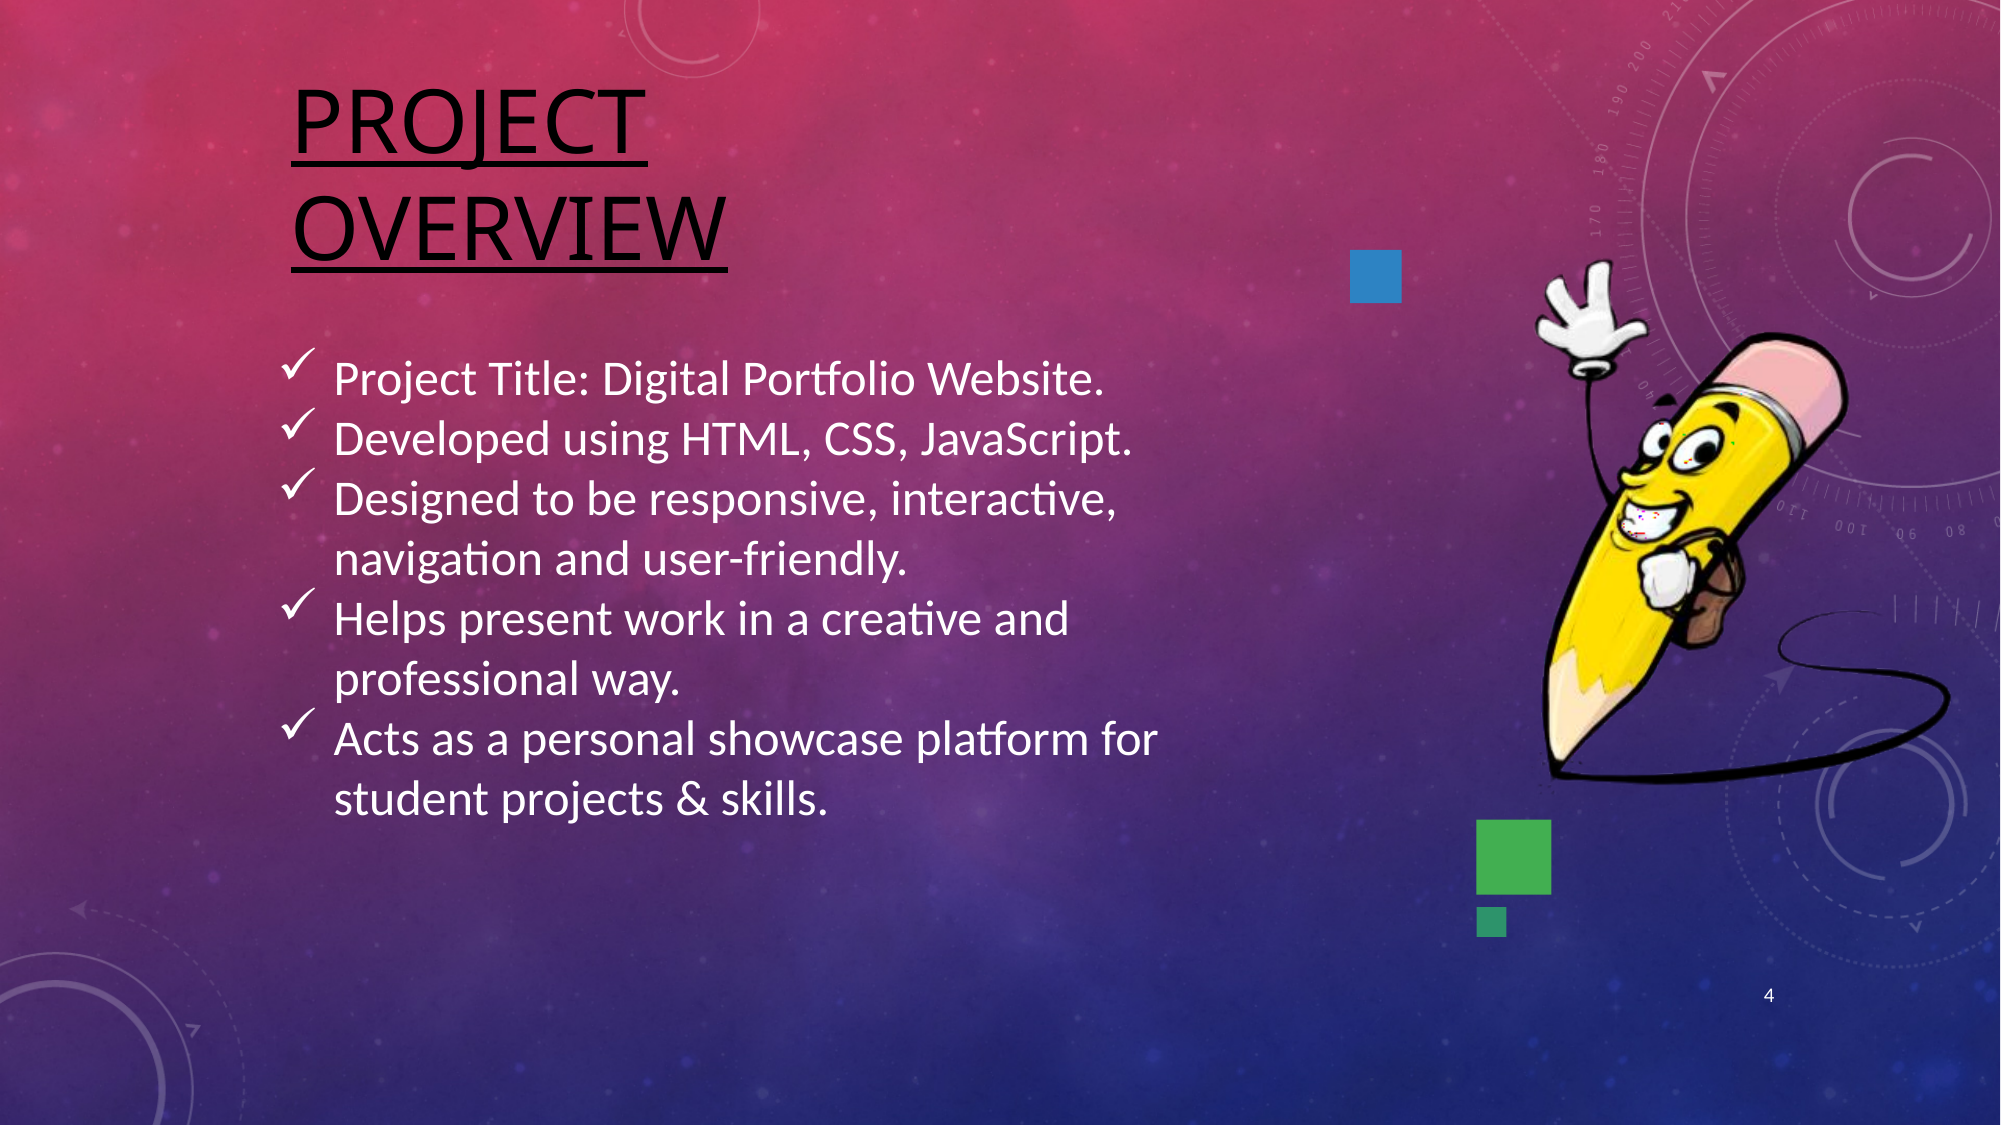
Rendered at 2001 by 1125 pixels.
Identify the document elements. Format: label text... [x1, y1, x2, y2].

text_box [1437, 212, 2000, 938]
picture [0, 0, 2001, 1125]
slide_number 4 [1684, 950, 1775, 1125]
text_box Project Title: Digital Portfolio Website. Developed using HTML, CSS, JavaScript. Designed to be responsive, interactive, navigation and user-friendly. Helps present work in a creative and professional way. Acts as a personal showcase platform for student projects & skills. [262, 337, 1313, 833]
title PROJECT OVERVIEW [288, 62, 1152, 278]
text_box [1350, 249, 1402, 304]
